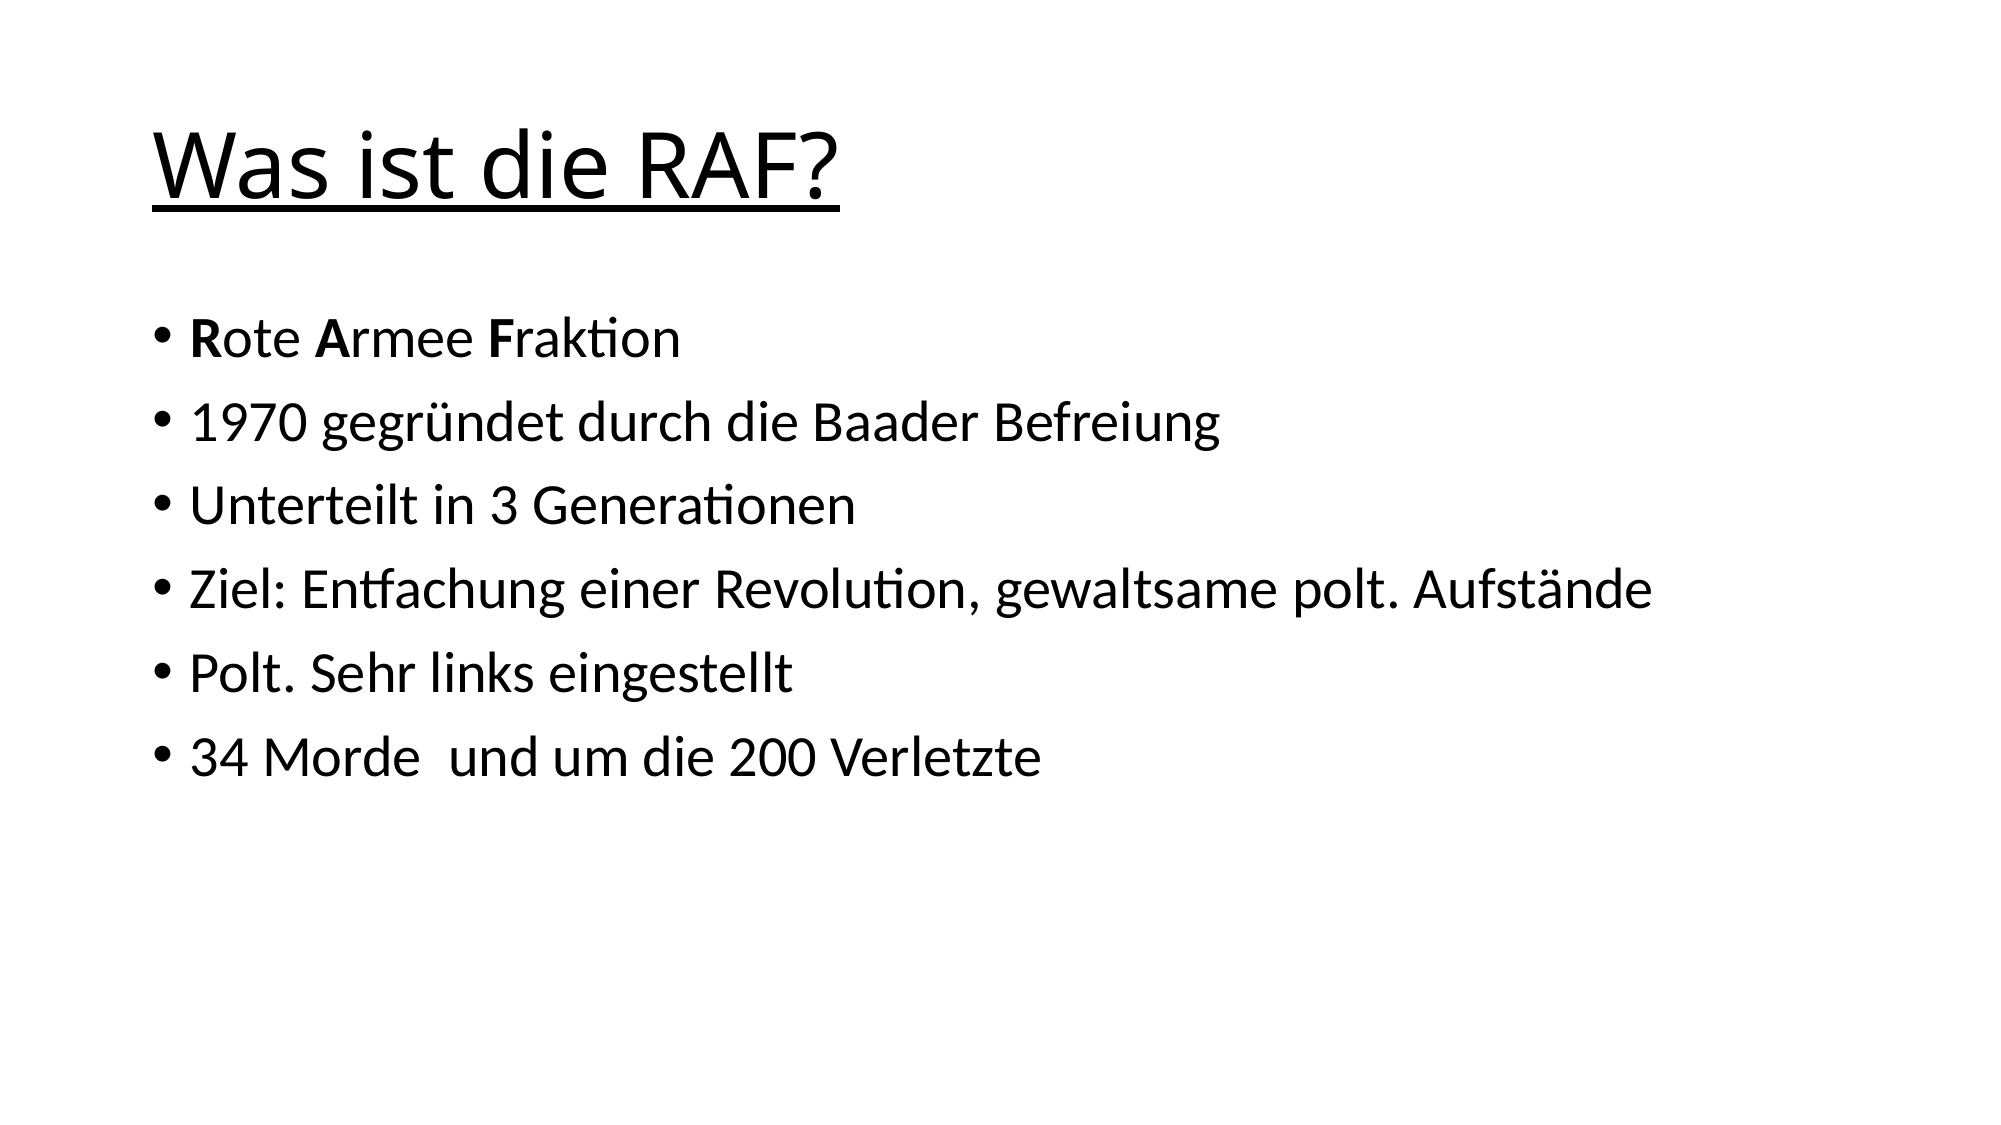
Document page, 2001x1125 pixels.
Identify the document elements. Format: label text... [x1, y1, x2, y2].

title Was ist die RAF? [137, 59, 1863, 278]
list Rote Armee Fraktion 1970 gegründet durch die Baader Befreiung Unterteilt in 3 Generationen Ziel: Entfachung einer Revolution, gewaltsame polt. Aufstände Polt. Sehr links eingestellt 34 Morde und um die 200 Verletzte [137, 299, 1863, 1014]
